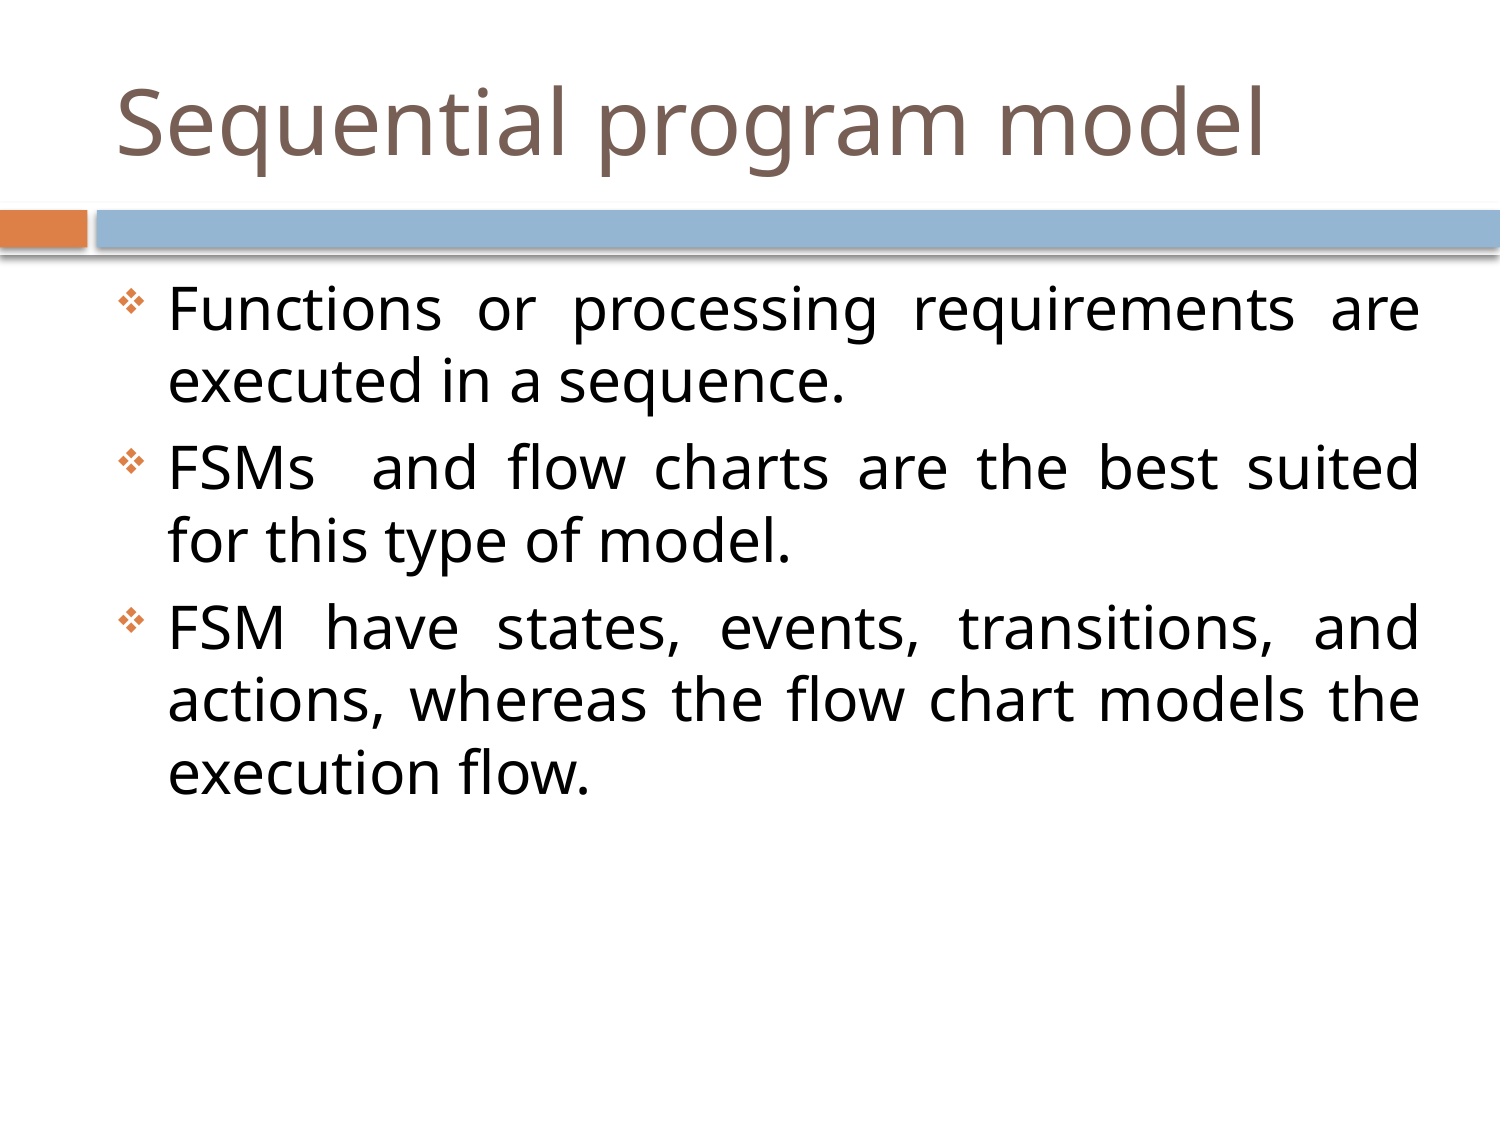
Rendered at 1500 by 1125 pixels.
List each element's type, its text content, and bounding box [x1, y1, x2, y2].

list Functions or processing requirements are executed in a sequence. FSMs and flow charts are the best suited for this type of model. FSM have states, events, transitions, and actions, whereas the flow chart models the execution flow. [100, 262, 1438, 1000]
title Sequential program model [100, 37, 1438, 200]
